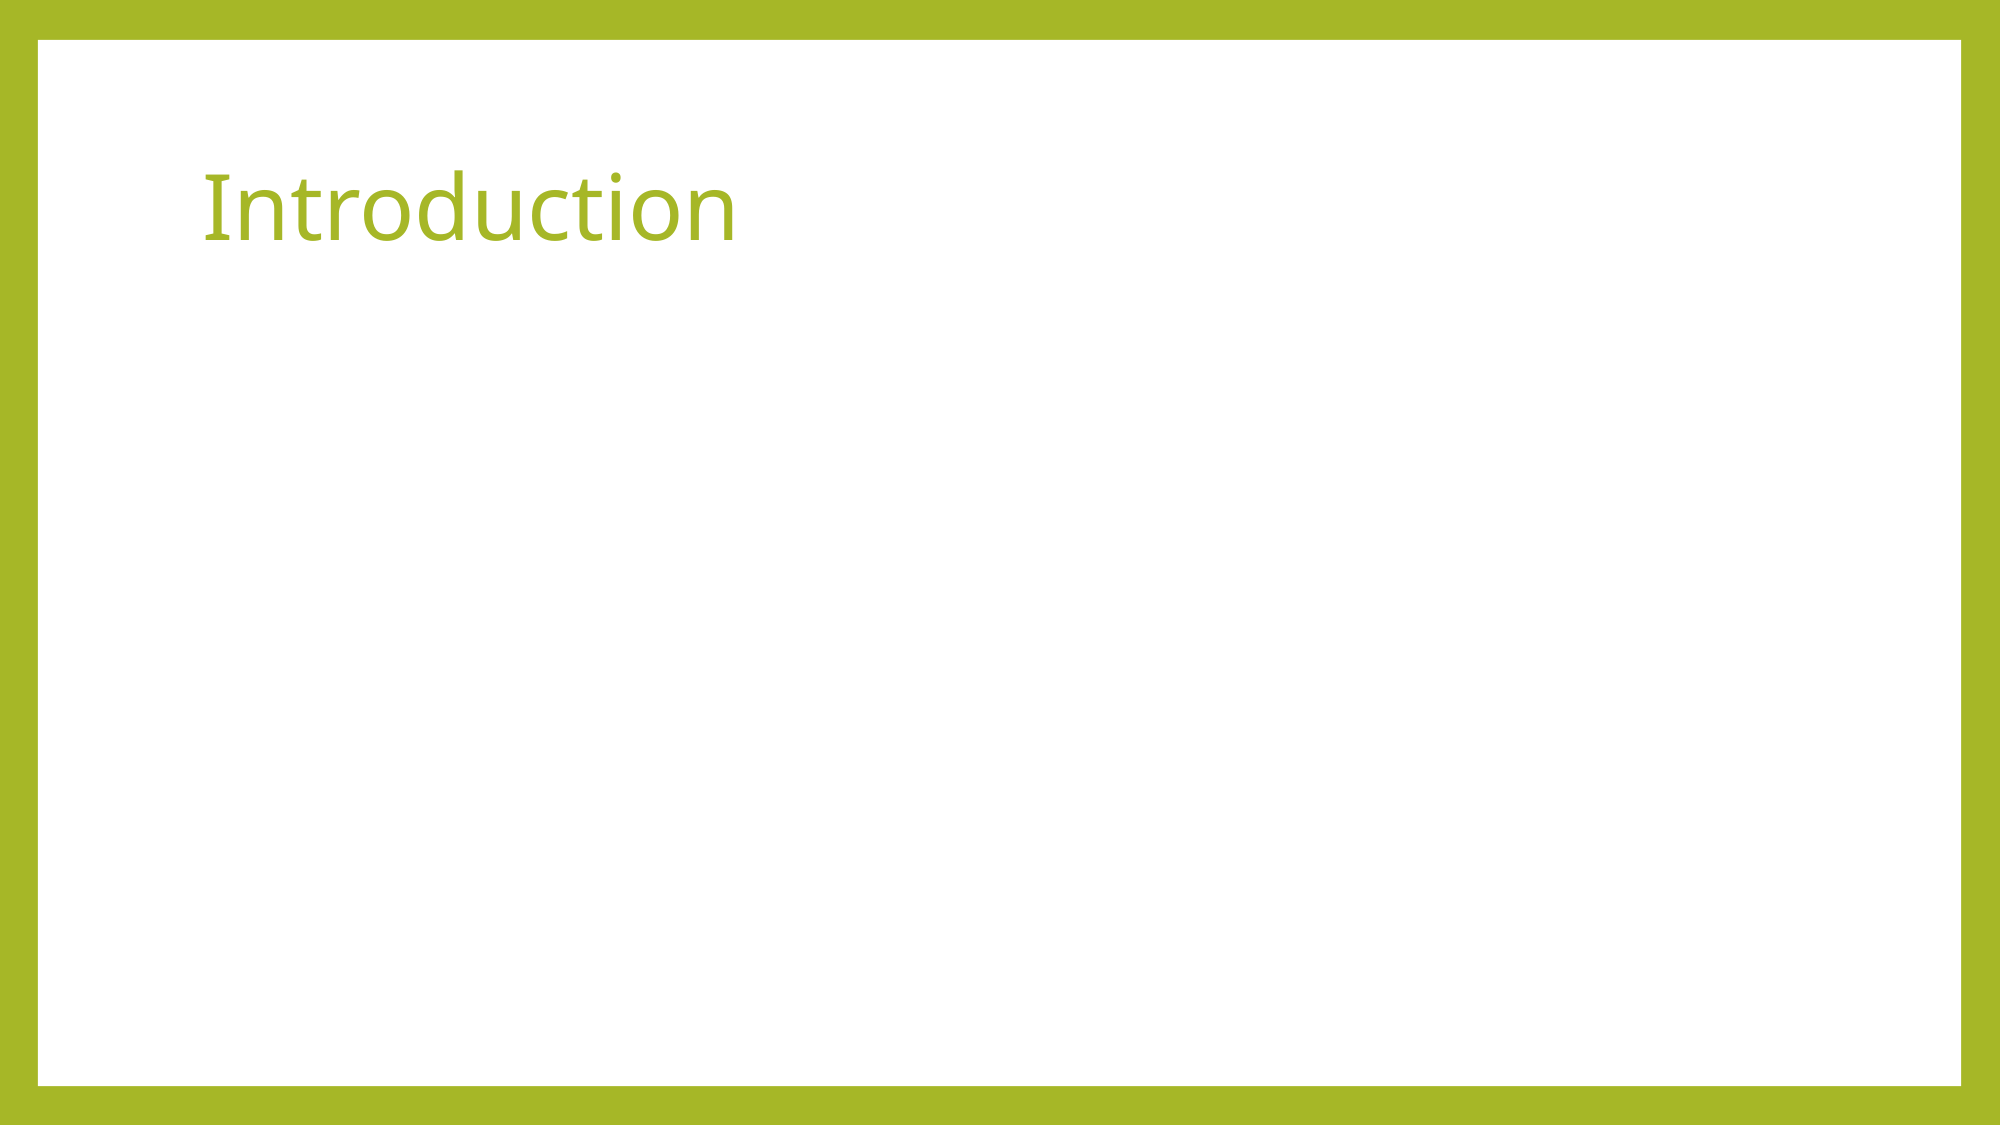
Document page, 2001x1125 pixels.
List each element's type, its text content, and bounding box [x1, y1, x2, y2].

title Introduction [187, 99, 1808, 323]
